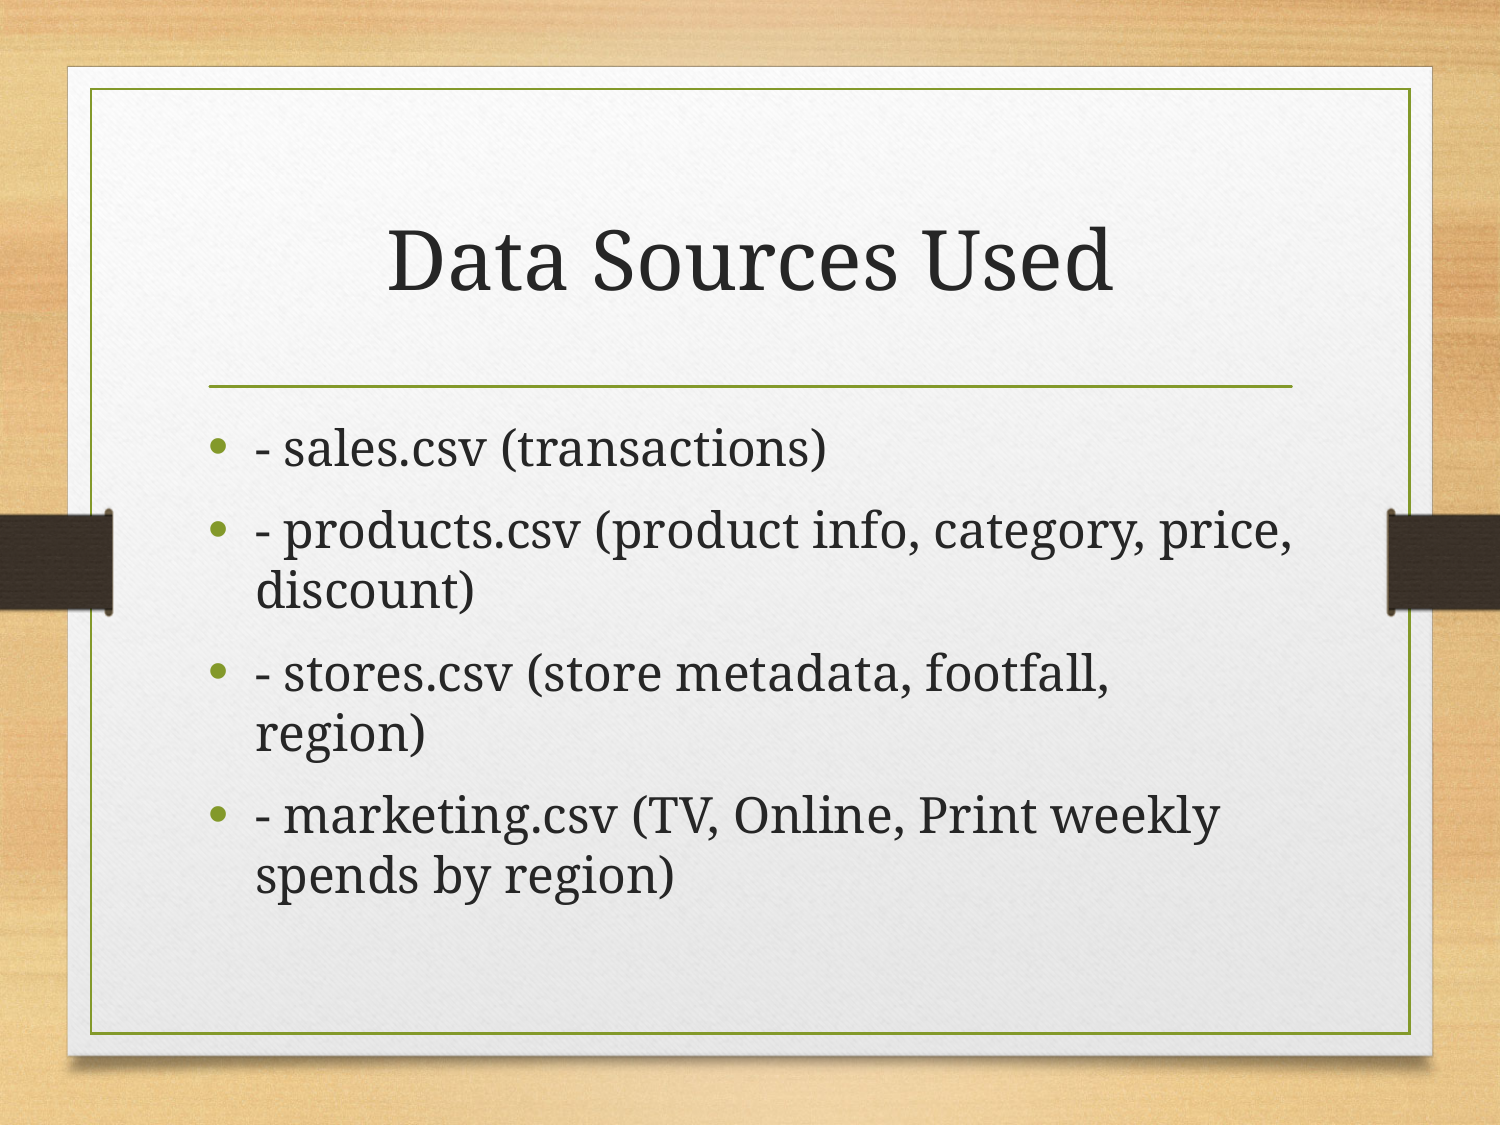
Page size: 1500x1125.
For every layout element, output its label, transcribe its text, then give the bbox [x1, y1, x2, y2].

title Data Sources Used [193, 150, 1309, 365]
picture [0, 0, 1500, 1125]
list - sales.csv (transactions) - products.csv (product info, category, price, discount) - stores.csv (store metadata, footfall, region) - marketing.csv (TV, Online, Print weekly spends by region) [193, 408, 1309, 974]
